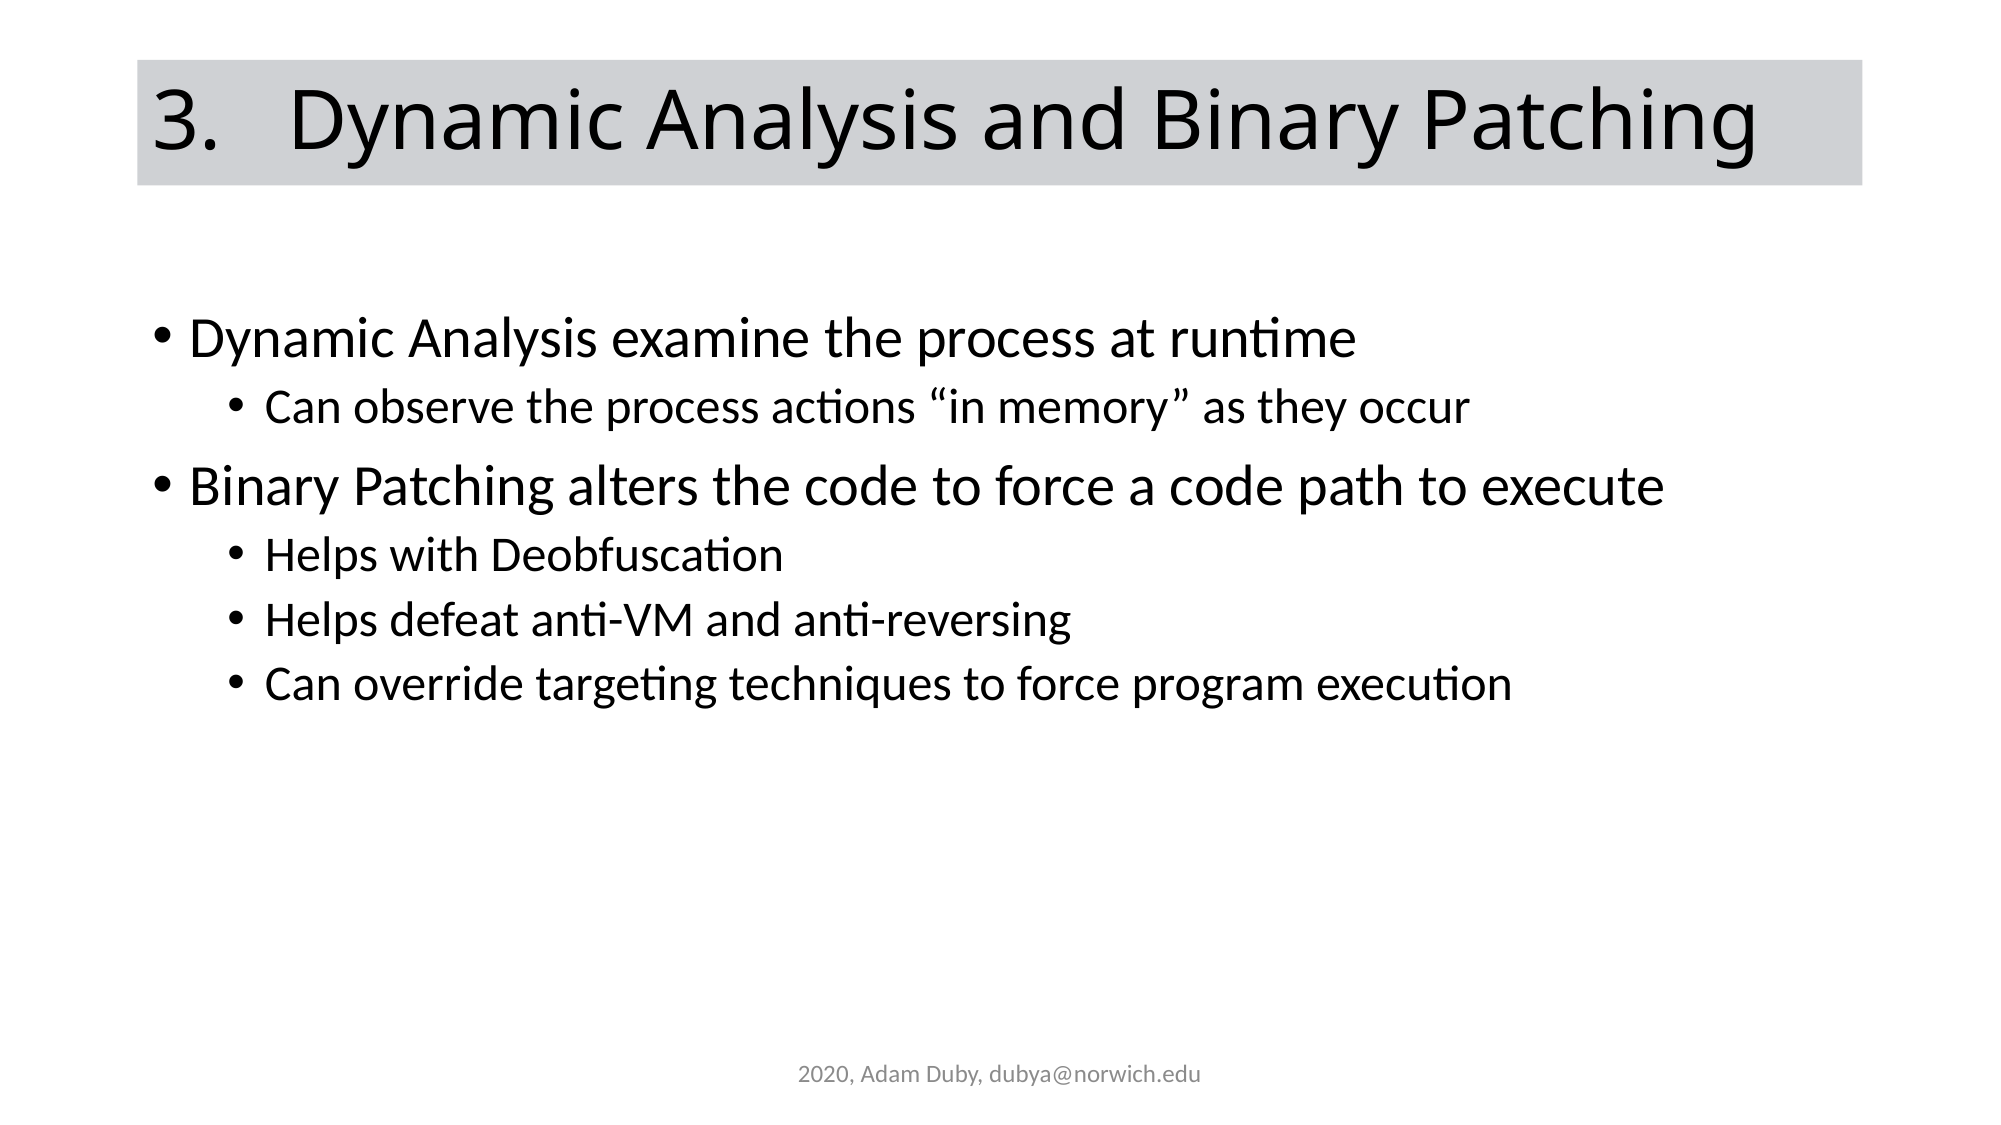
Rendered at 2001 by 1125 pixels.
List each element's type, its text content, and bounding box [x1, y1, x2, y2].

title 3. Dynamic Analysis and Binary Patching [137, 59, 1863, 186]
list Dynamic Analysis examine the process at runtime Can observe the process actions “in memory” as they occur Binary Patching alters the code to force a code path to execute Helps with Deobfuscation Helps defeat anti-VM and anti-reversing Can override targeting techniques to force program execution [137, 299, 1863, 1014]
footer 2020, Adam Duby, dubya@norwich.edu [662, 1042, 1338, 1103]
